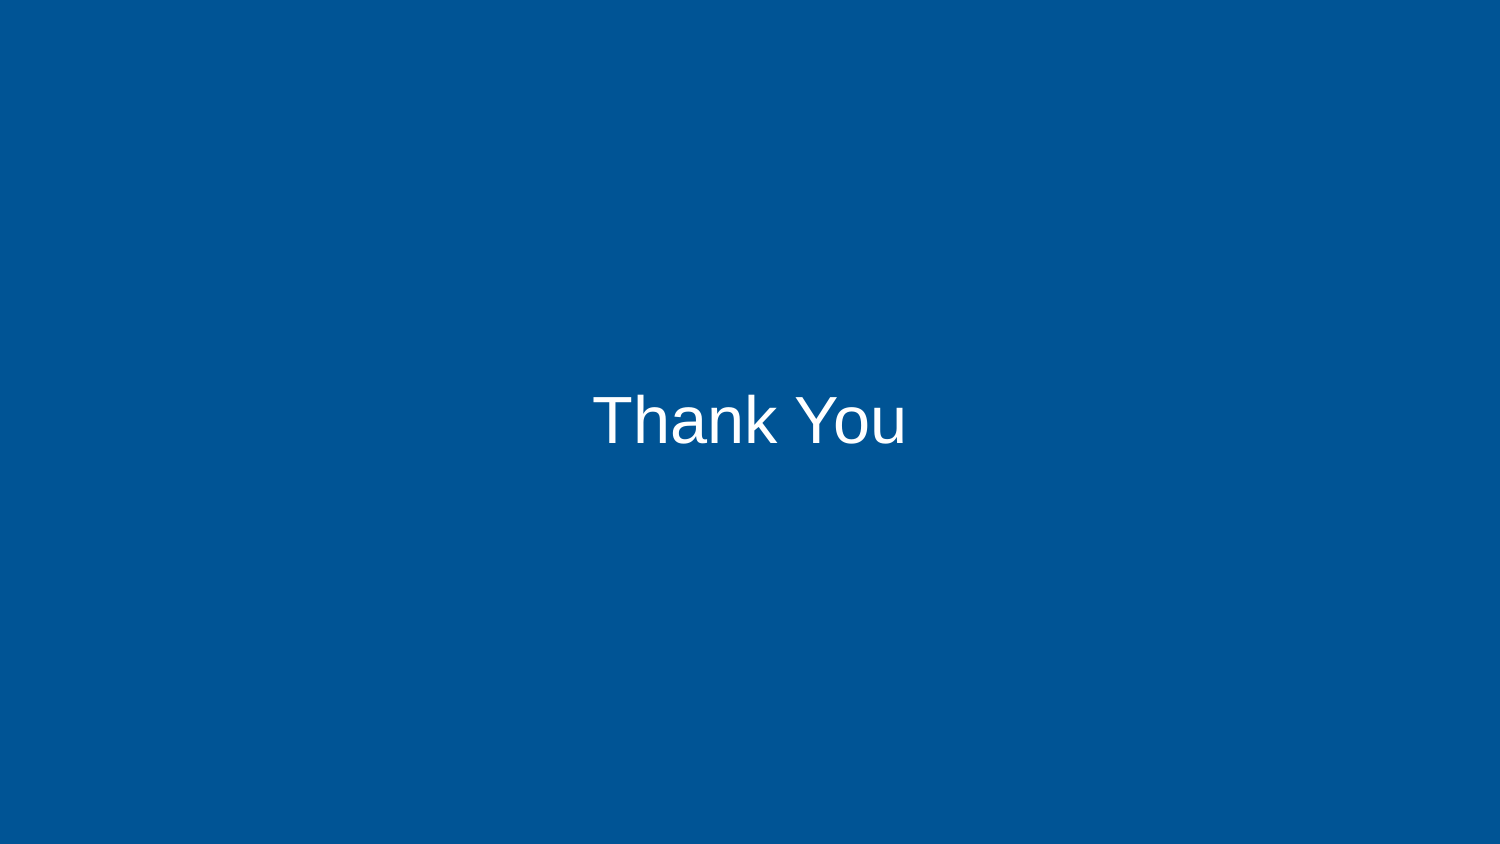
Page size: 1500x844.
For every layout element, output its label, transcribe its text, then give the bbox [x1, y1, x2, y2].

title Thank You [0, 359, 1500, 484]
